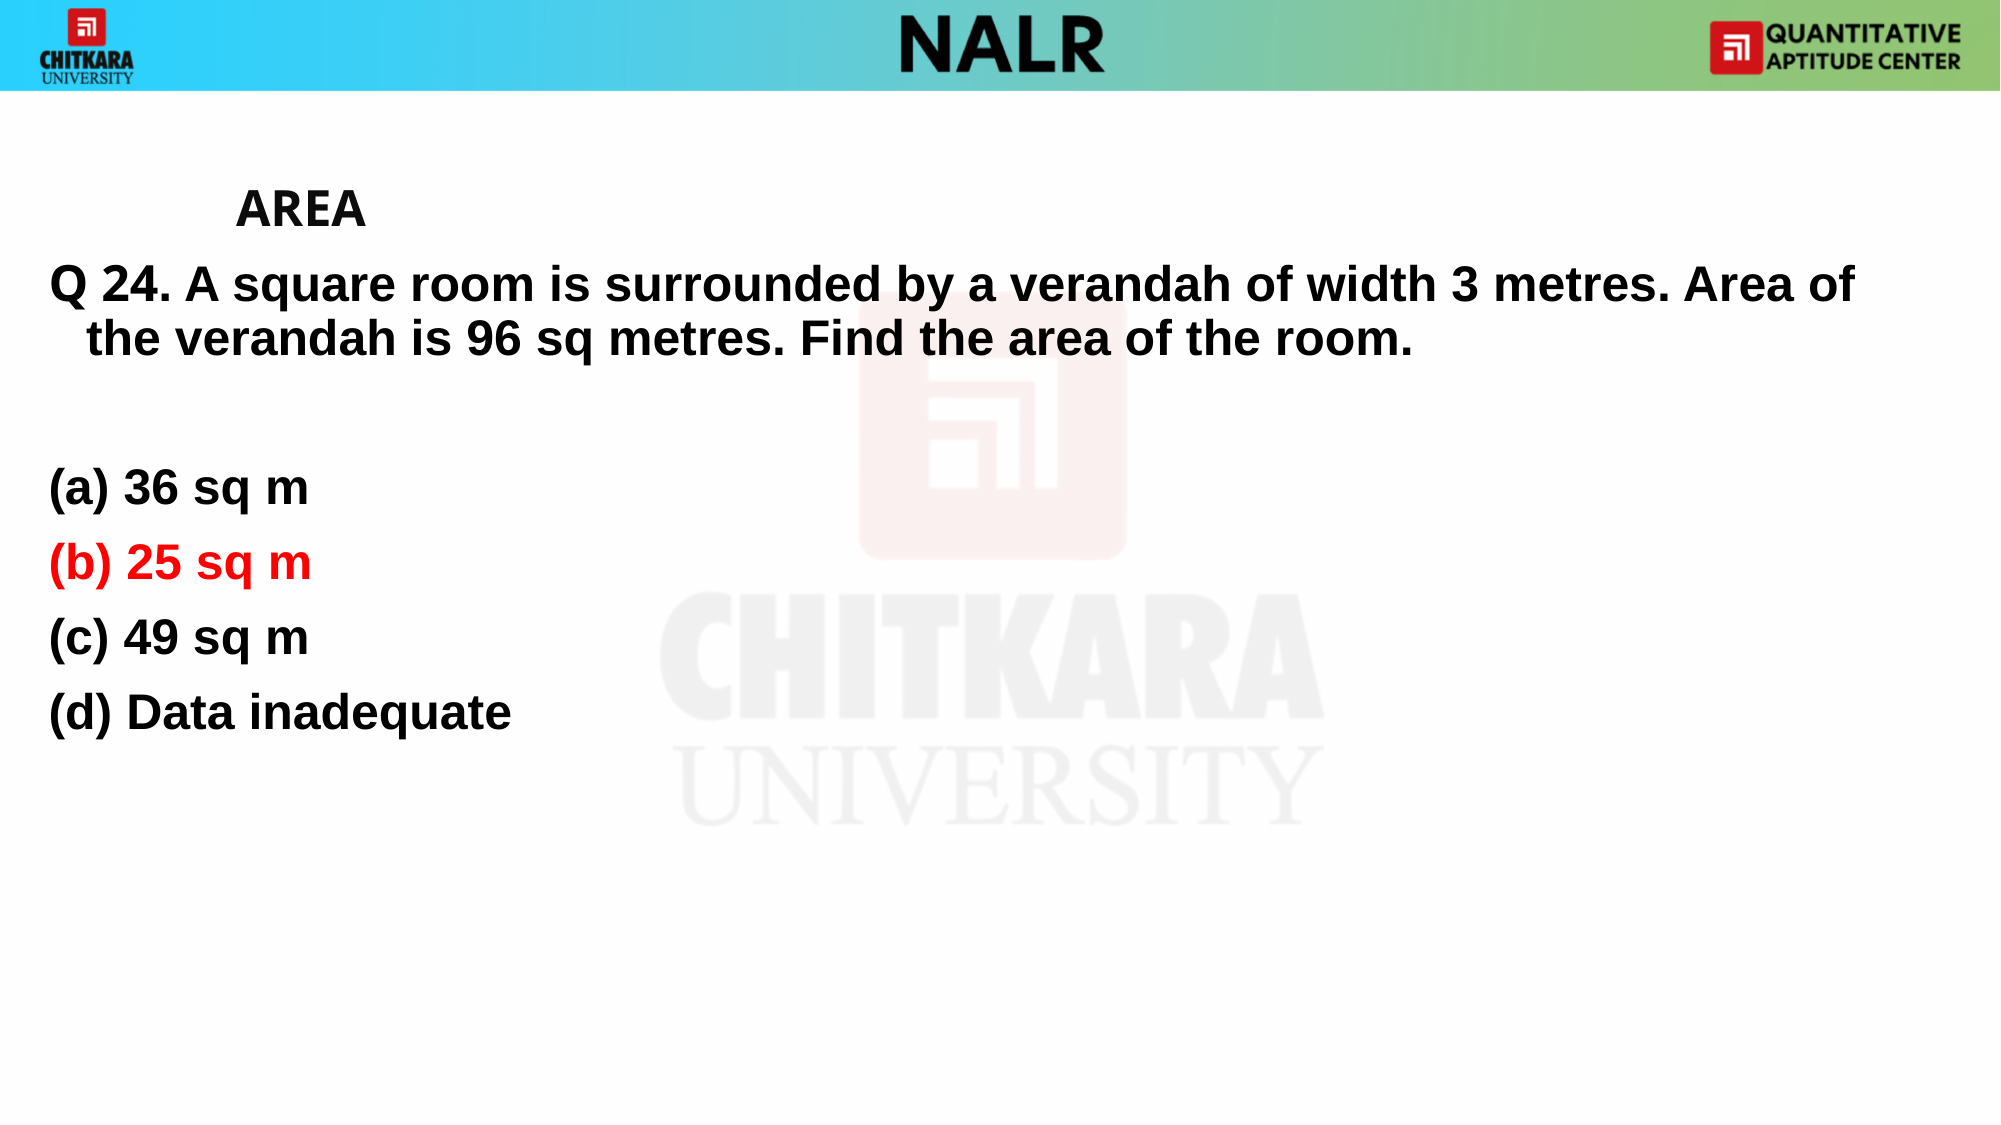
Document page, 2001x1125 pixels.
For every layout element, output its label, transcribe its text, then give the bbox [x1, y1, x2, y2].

picture [0, 0, 2001, 1125]
list AREA Q 24. A square room is surrounded by a verandah of width 3 metres. Area of the verandah is 96 sq metres. Find the area of the room. 36 sq m (b) 25 sq m (c) 49 sq m (d) Data inadequate [33, 175, 1959, 1053]
title [41, 31, 1959, 142]
